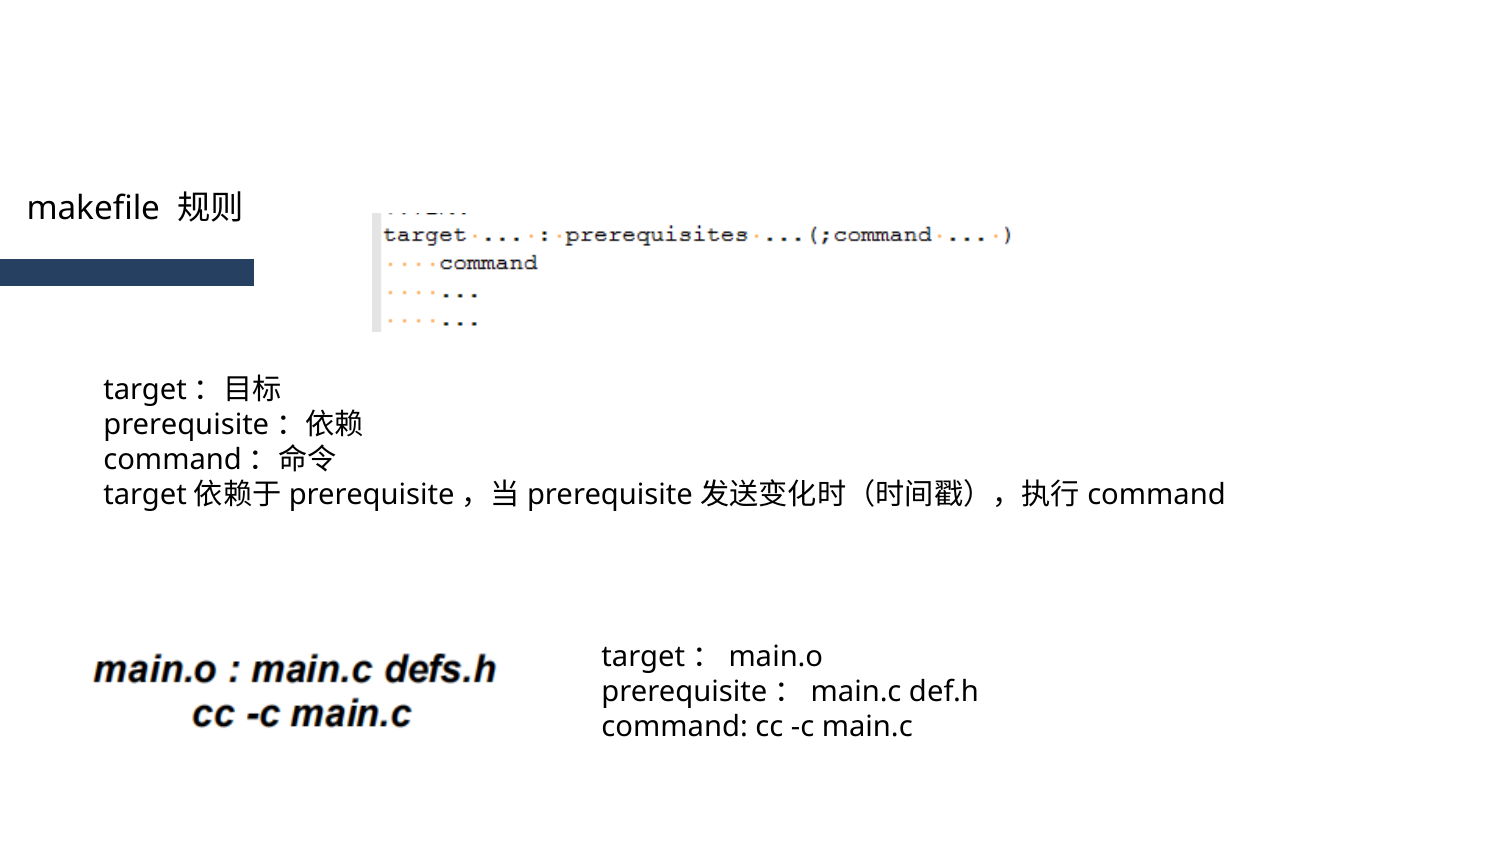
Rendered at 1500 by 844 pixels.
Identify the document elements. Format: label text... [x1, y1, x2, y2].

text_box target：目标 prerequisite：依赖 command：命令 target依赖于prerequisite，当prerequisite发送变化时（时间戳），执行command [88, 362, 1249, 518]
picture [38, 645, 587, 736]
text_box target：main.o prerequisite：main.c def.h command: cc -c main.c [586, 630, 1010, 750]
picture [372, 212, 1030, 333]
text_box [0, 254, 258, 290]
text_box makefile 规则 [11, 178, 259, 234]
